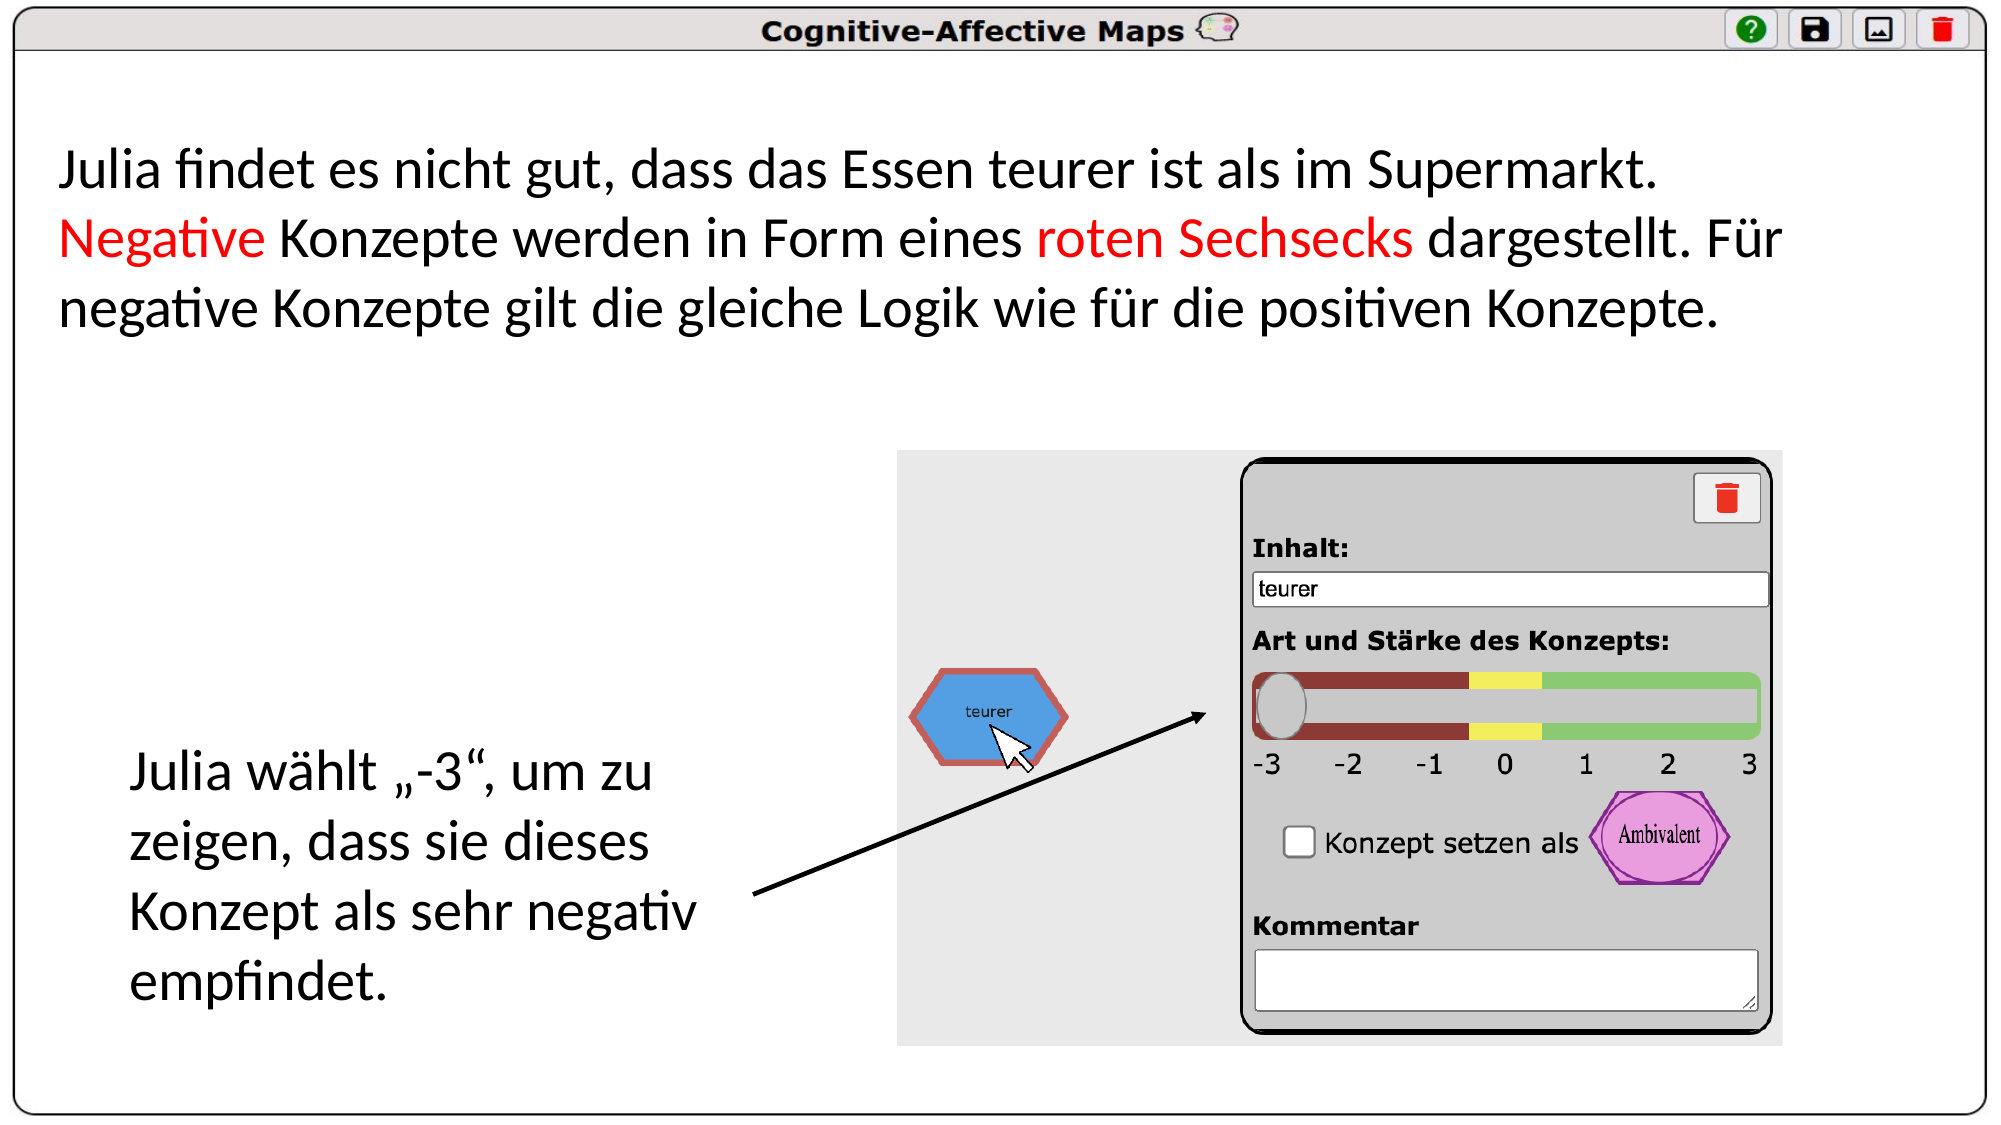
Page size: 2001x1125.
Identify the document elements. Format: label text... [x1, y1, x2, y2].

text_box Julia wählt „-3“, um zu zeigen, dass sie dieses Konzept als sehr negativ empfindet. [114, 724, 754, 1065]
text_box Julia findet es nicht gut, dass das Essen teurer ist als im Supermarkt. Negative Konzepte werden in Form eines roten Sechsecks dargestellt. Für negative Konzepte gilt die gleiche Logik wie für die positiven Konzepte. [44, 35, 1956, 347]
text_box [753, 712, 1207, 897]
picture [0, 0, 2001, 1125]
